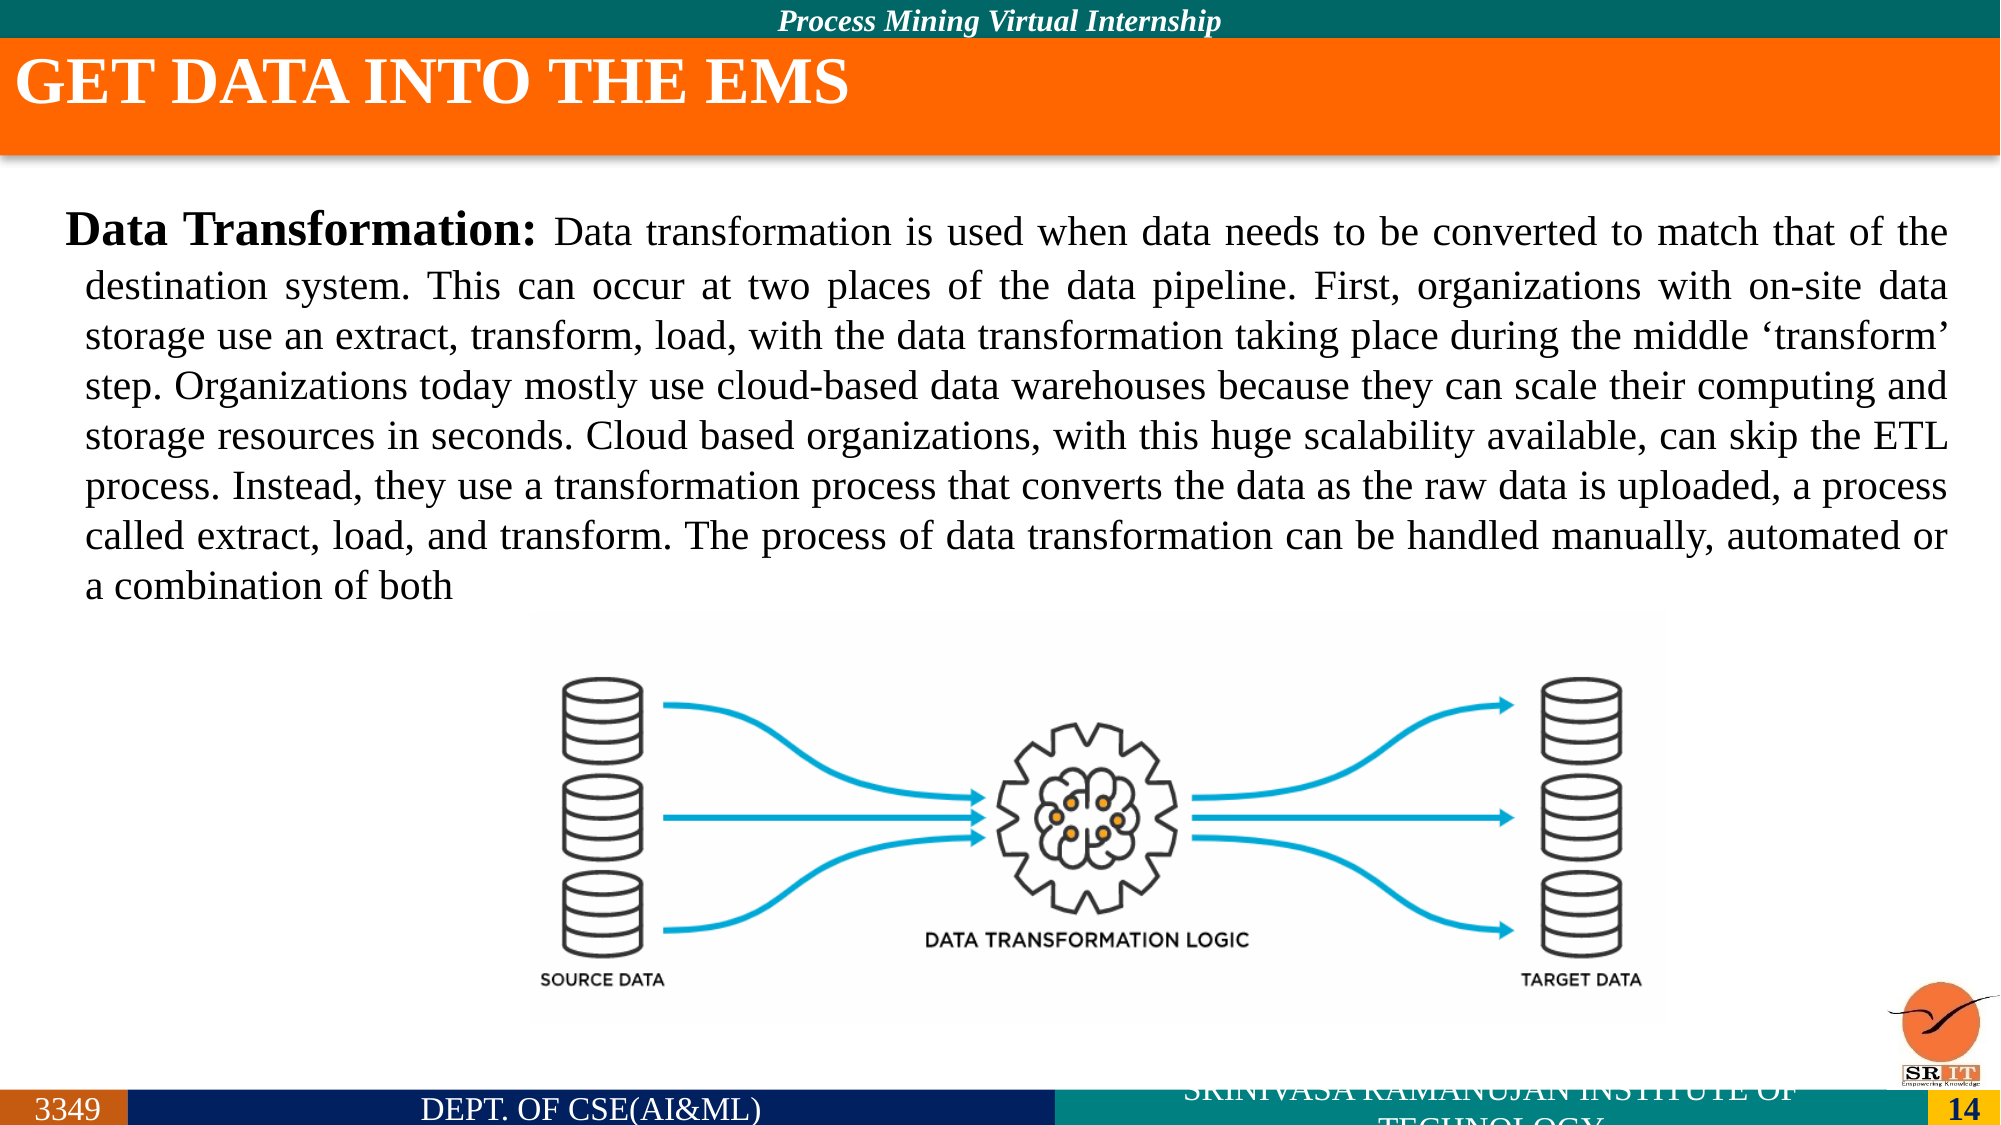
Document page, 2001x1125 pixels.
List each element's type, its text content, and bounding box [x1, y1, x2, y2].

title GET DATA INTO THE EMS [0, 38, 2000, 156]
list Data Transformation: Data transformation is used when data needs to be converted to match that of the destination system. This can occur at two places of the data pipeline. First, organizations with on-site data storage use an extract, transform, load, with the data transformation taking place during the middle ‘transform’ step. Organizations today mostly use cloud-based data warehouses because they can scale their computing and storage resources in seconds. Cloud based organizations, with this huge scalability available, can skip the ETL process. Instead, they use a transformation process that converts the data as the raw data is uploaded, a process called extract, load, and transform. The process of data transformation can be handled manually, automated or a combination of both [32, 179, 1965, 1065]
picture [530, 612, 1667, 1025]
picture [1887, 977, 2000, 1090]
